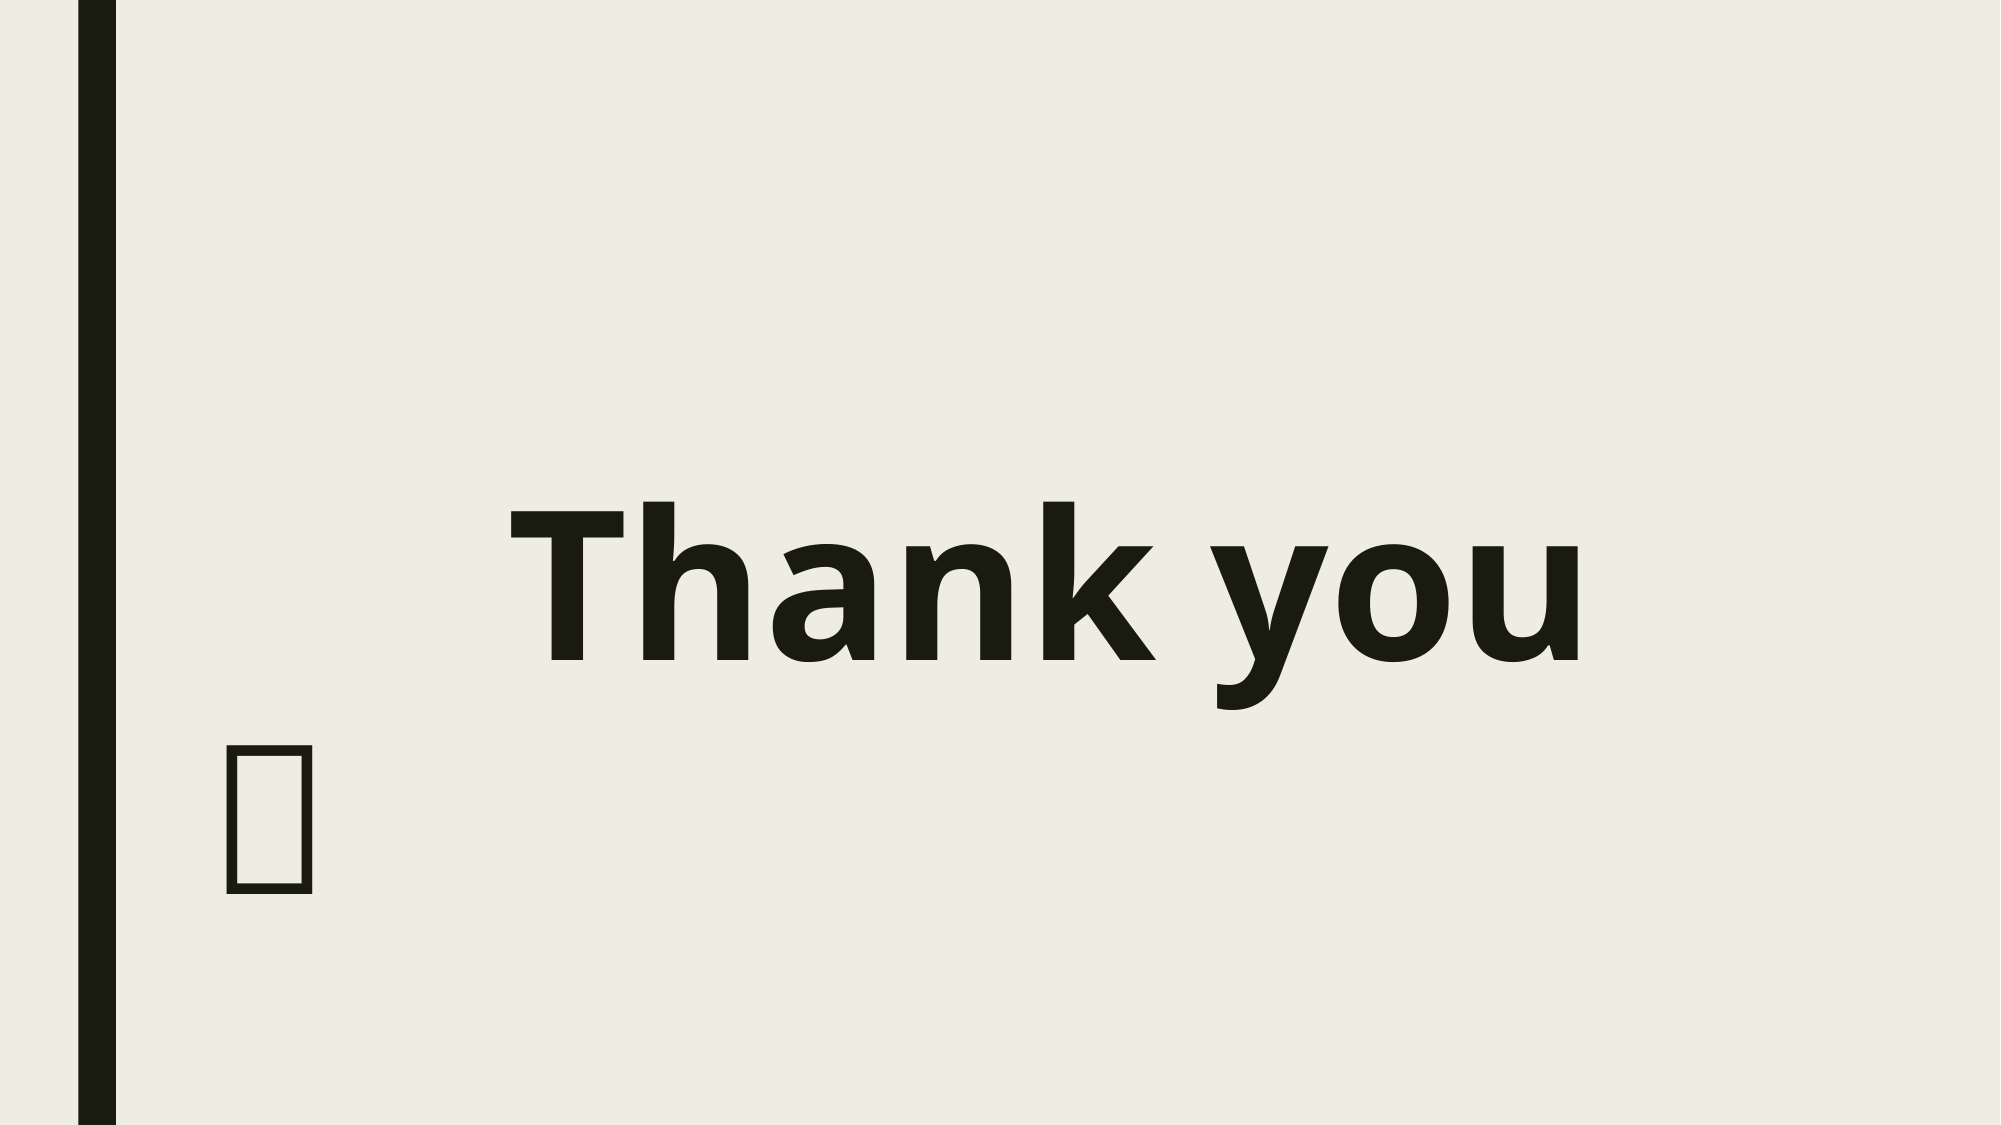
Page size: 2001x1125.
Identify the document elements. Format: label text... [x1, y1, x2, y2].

list Thank you  [192, 176, 1768, 977]
